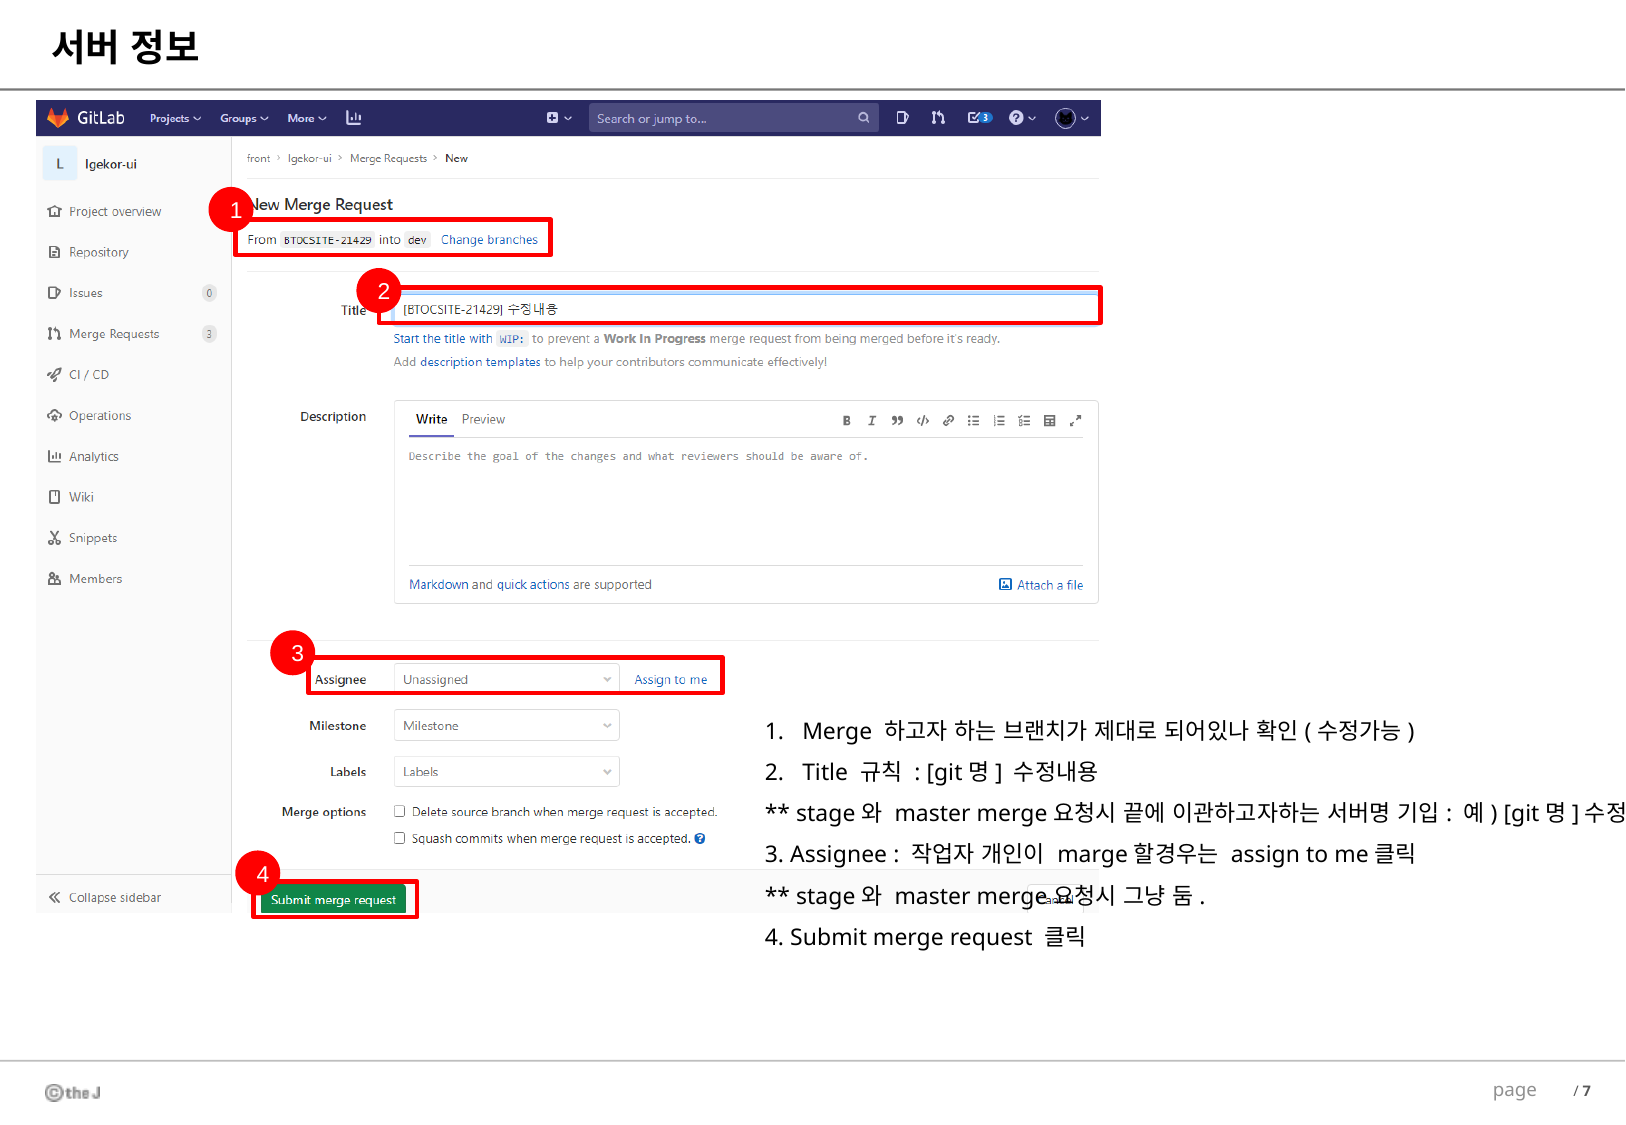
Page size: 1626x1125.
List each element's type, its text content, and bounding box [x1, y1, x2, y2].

picture [45, 1084, 100, 1102]
list 서버 정보 [36, 17, 1610, 88]
text_box Merge 하고자 하는 브랜치가 제대로 되어있나 확인(수정가능) Title 규칙 : [git명] 수정내용 ** stage와 master merge요청시 끝에 이관하고자하는 서버명 기입: 예) [git명]수정내용 --stage(--master) 3. Assignee : 작업자 개인이 marge할경우는 assign to me클릭 ** stage와 master merge요청시 그냥 둠. 4. Submit merge request 클릭 [764, 702, 1625, 950]
picture [36, 100, 1101, 913]
